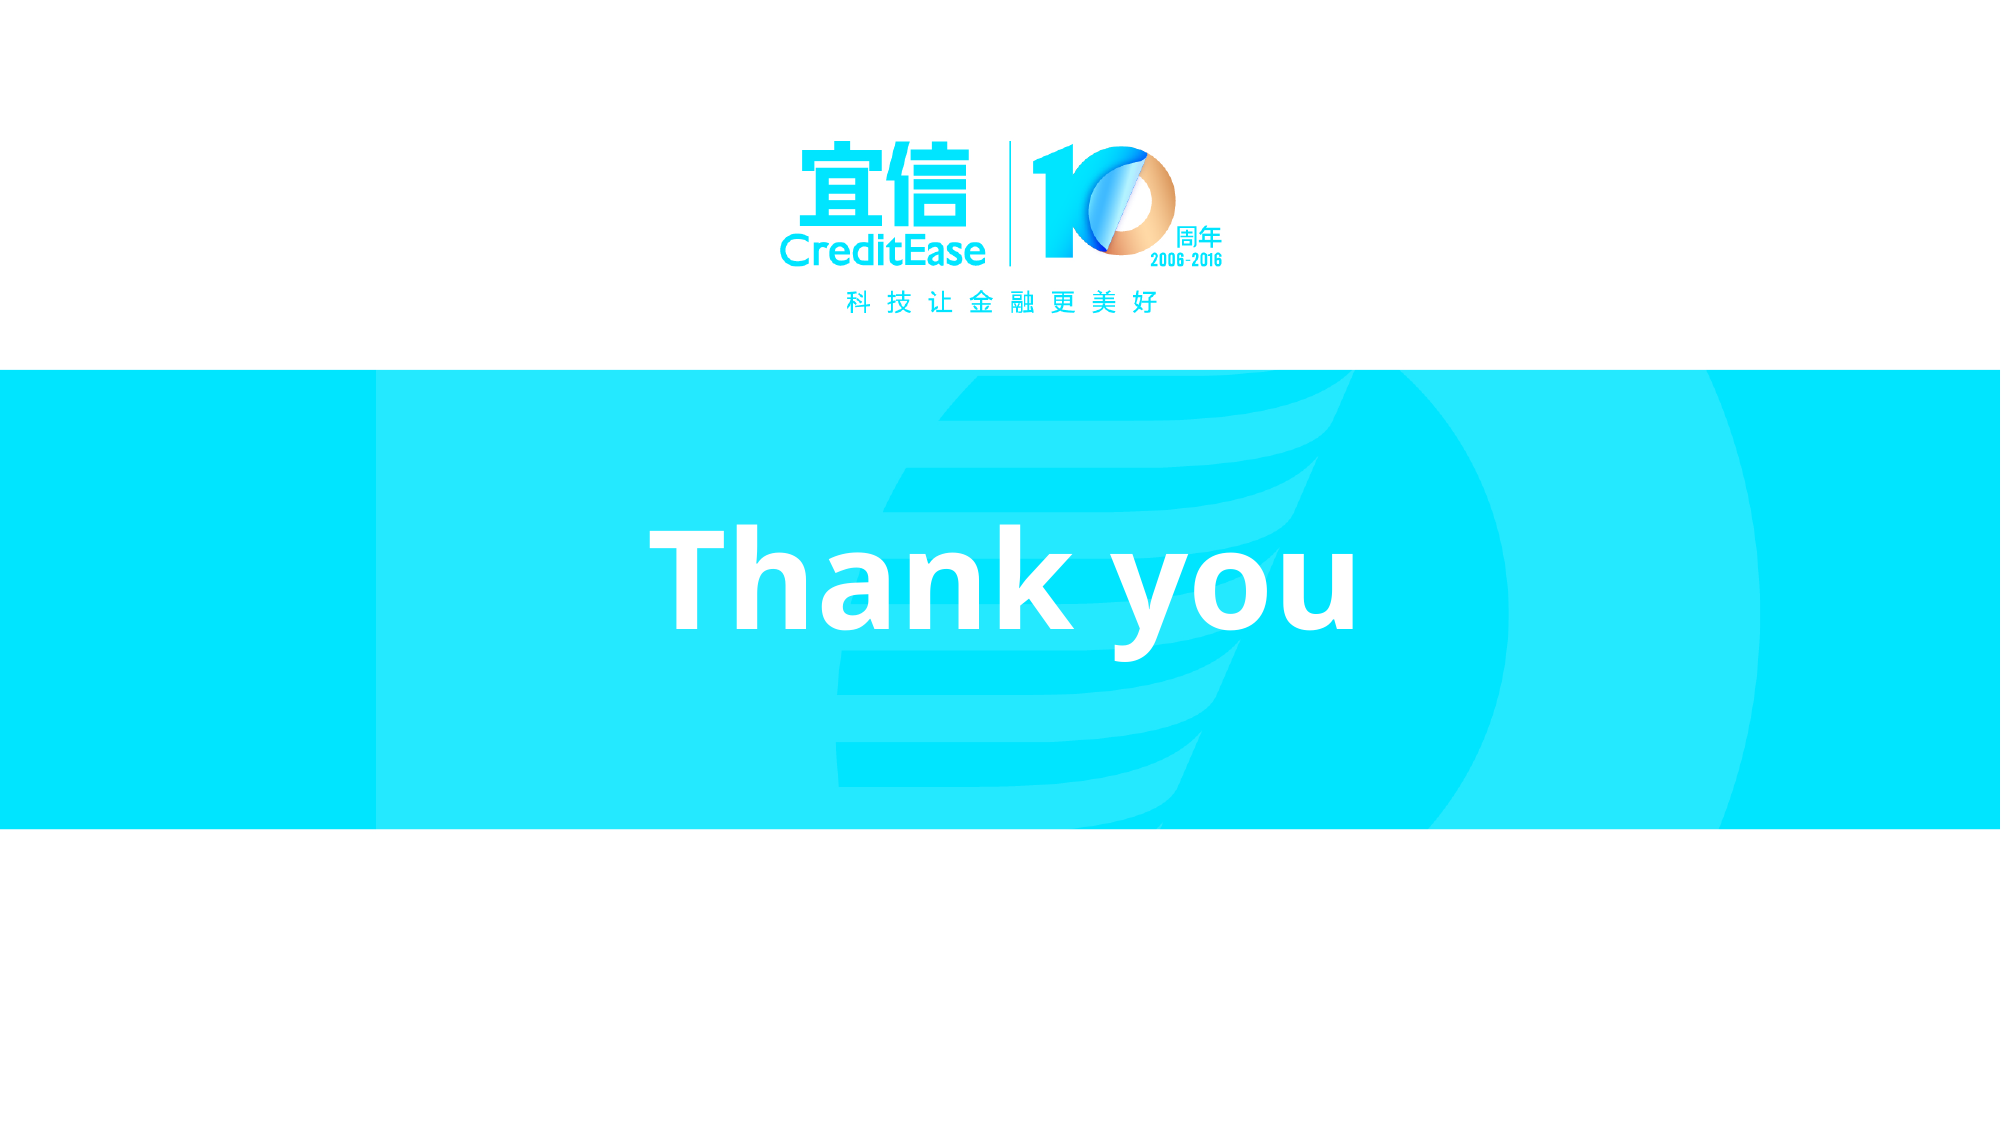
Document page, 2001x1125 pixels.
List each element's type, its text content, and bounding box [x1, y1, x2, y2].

picture [0, 0, 2001, 1125]
list Thank you [385, 420, 1627, 728]
